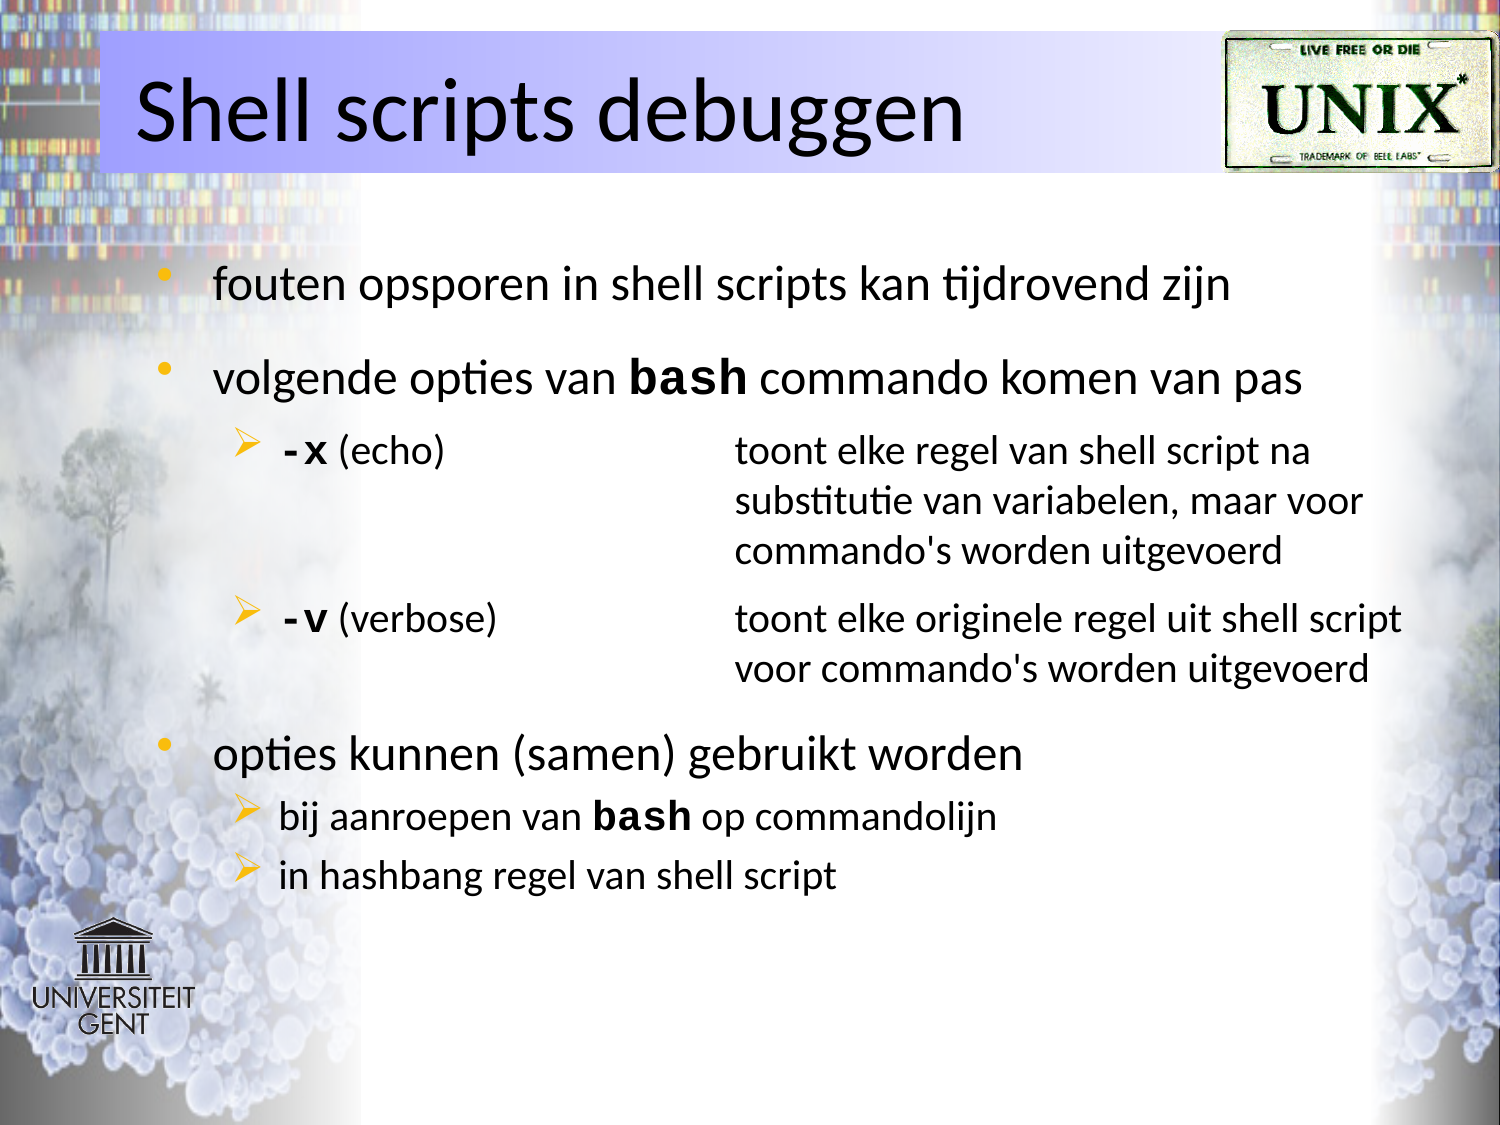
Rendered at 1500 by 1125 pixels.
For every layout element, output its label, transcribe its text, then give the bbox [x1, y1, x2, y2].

title Shell scripts debuggen [120, 10, 1219, 199]
text_box fouten opsporen in shell scripts kan tijdrovend zijn volgende opties van bash commando komen van pas -x (echo) toont elke regel van shell script na substitutie van variabelen, maar voor commando's worden uitgevoerd -v (verbose) toont elke originele regel uit shell script voor commando's worden uitgevoerd opties kunnen (samen) gebruikt worden bij aanroepen van bash op commandolijn in hashbang regel van shell script [141, 243, 1483, 973]
picture [1221, 0, 1500, 1125]
picture [33, 917, 195, 1035]
